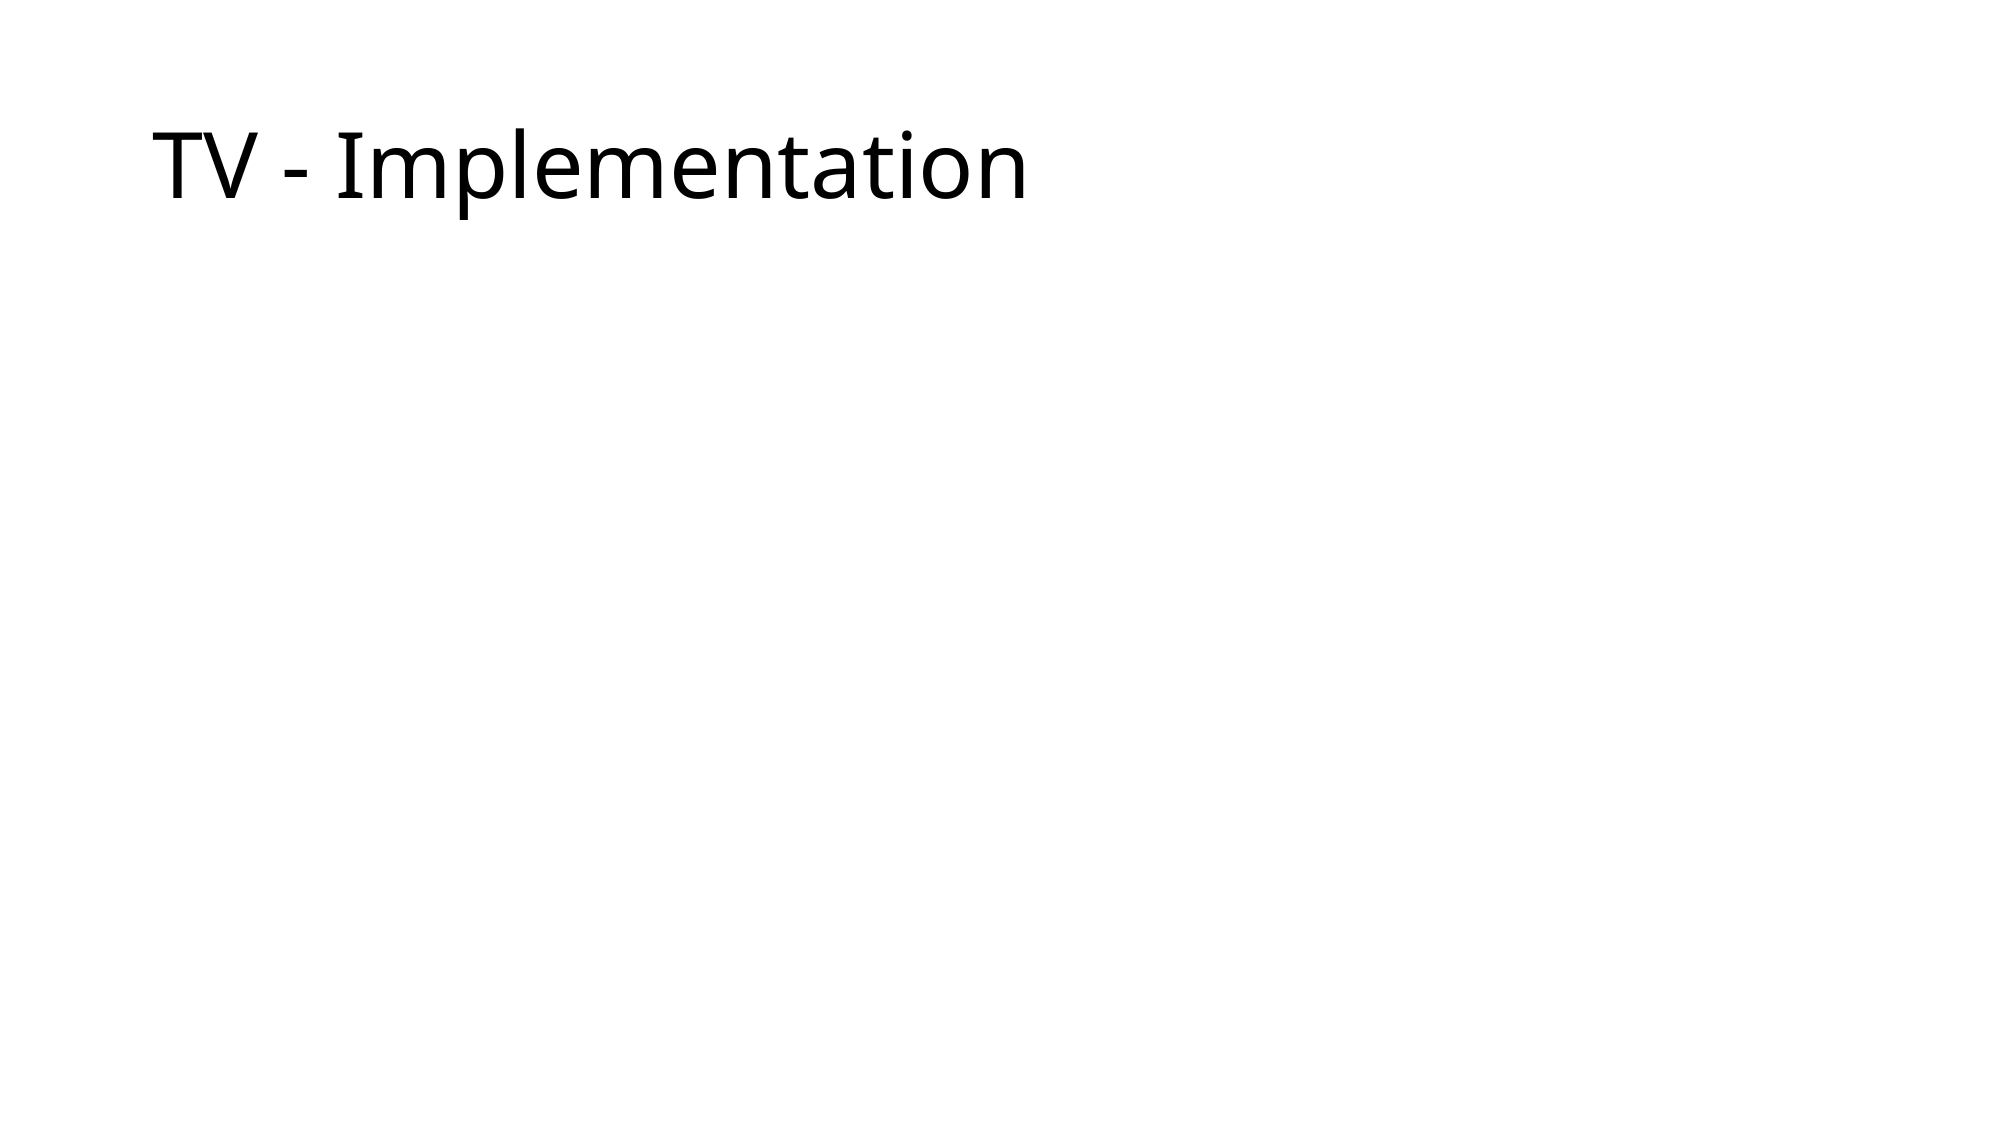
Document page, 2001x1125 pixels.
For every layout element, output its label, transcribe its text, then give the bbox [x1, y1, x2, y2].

title TV - Implementation [137, 59, 1863, 278]
